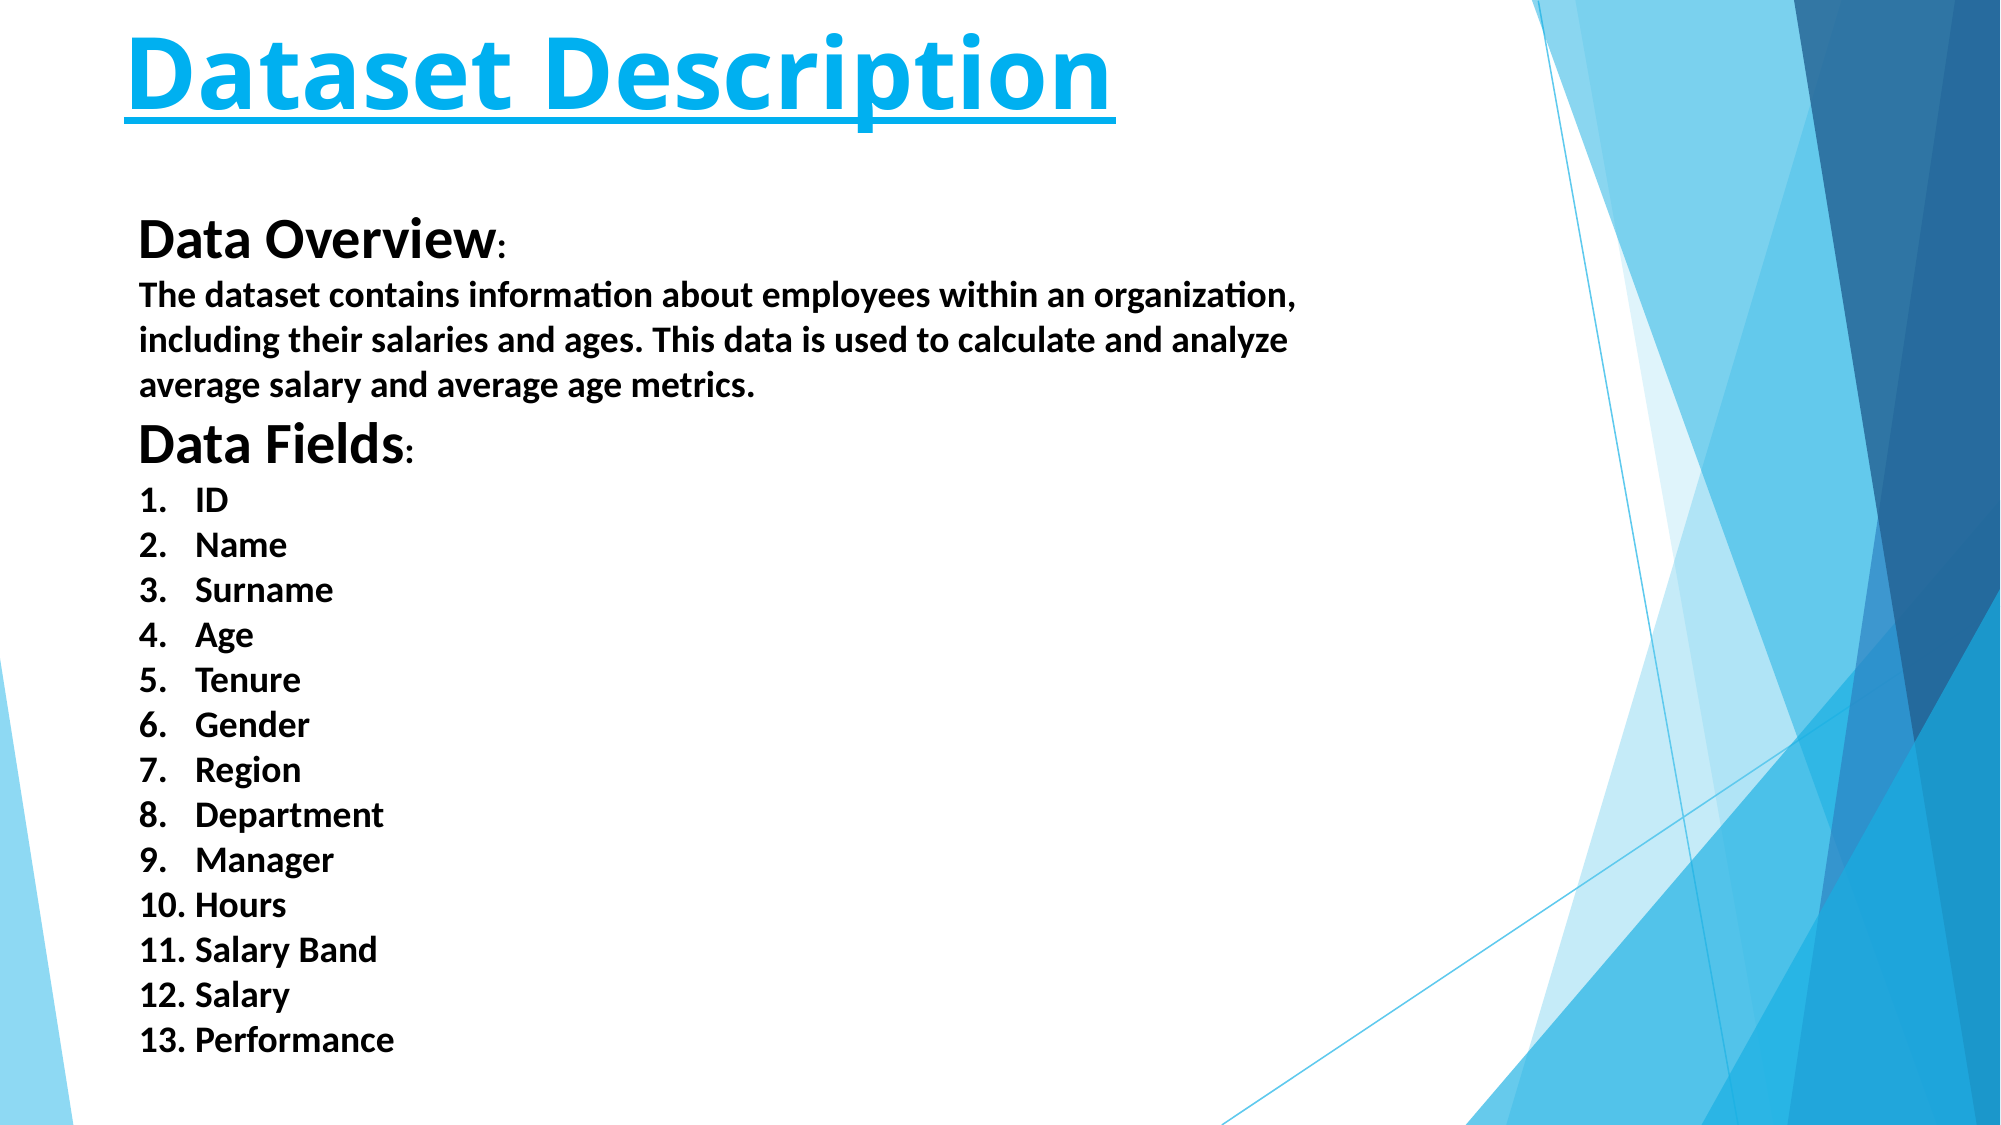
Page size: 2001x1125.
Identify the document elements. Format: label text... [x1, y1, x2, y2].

text_box Data Overview: The dataset contains information about employees within an organization, including their salaries and ages. This data is used to calculate and analyze average salary and average age metrics. Data Fields: ID Name Surname Age Tenure Gender Region Department Manager Hours Salary Band Salary Performance [123, 192, 1325, 1113]
title Dataset Description [123, 9, 1877, 128]
